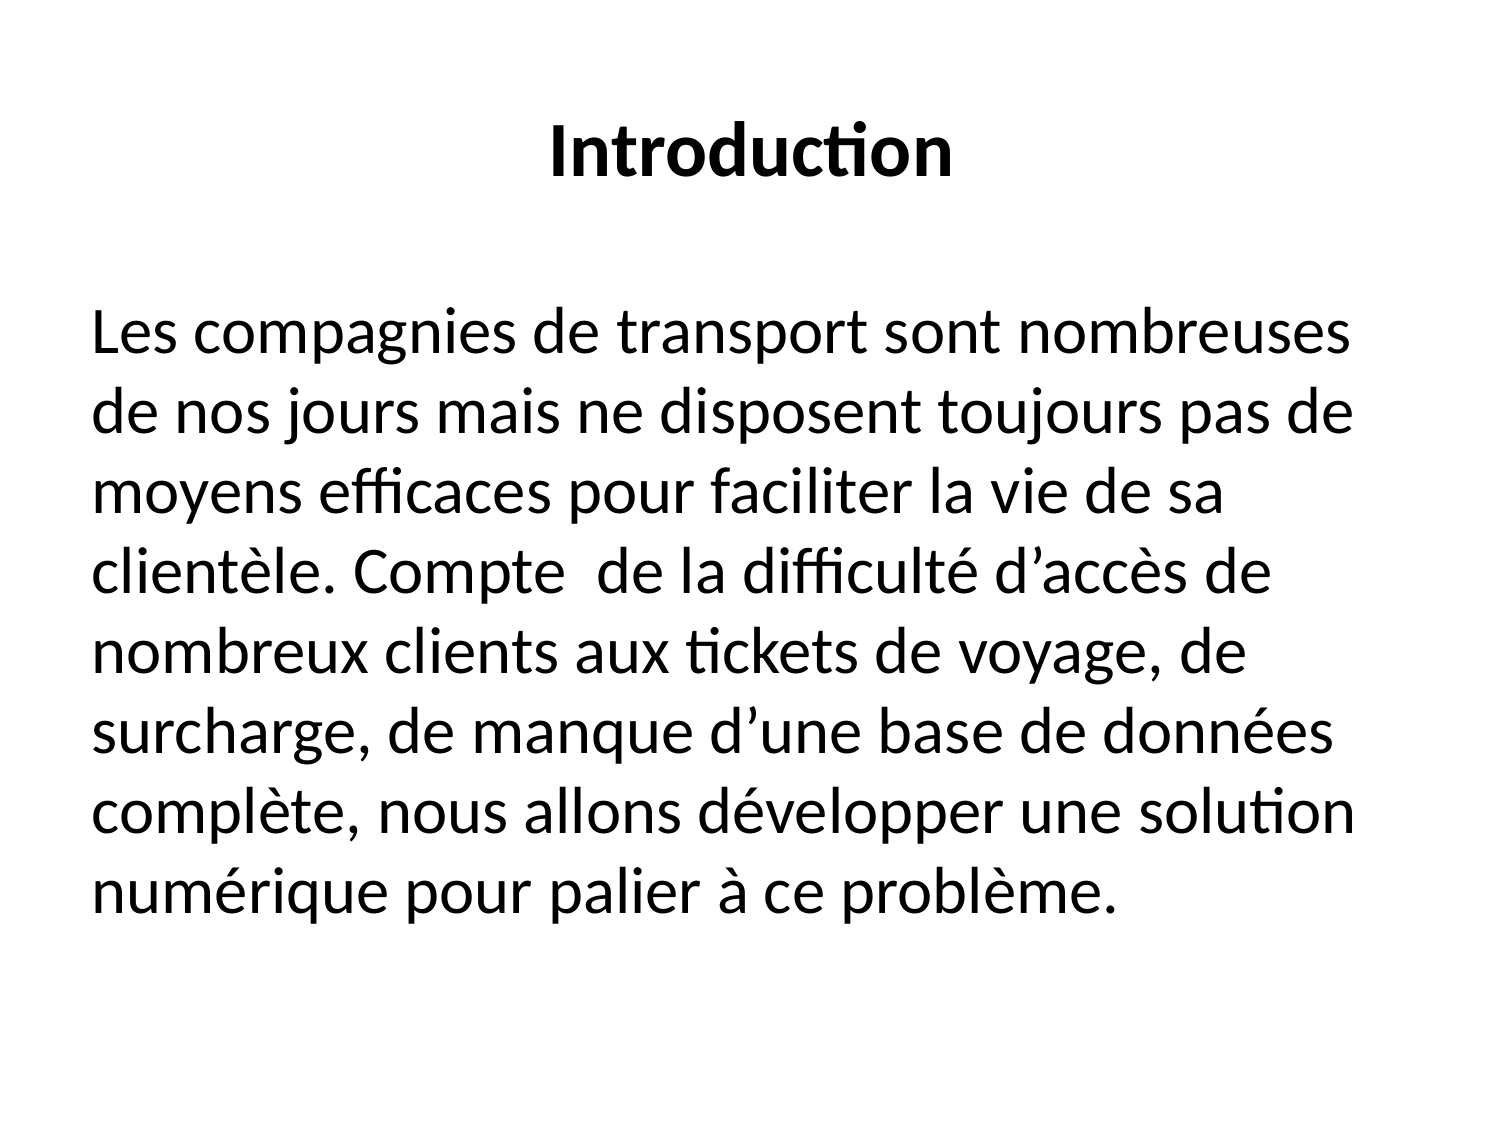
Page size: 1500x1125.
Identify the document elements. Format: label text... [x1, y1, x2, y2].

title Introduction [76, 90, 1427, 278]
list Les compagnies de transport sont nombreuses de nos jours mais ne disposent toujours pas de moyens efficaces pour faciliter la vie de sa clientèle. Compte de la difficulté d’accès de nombreux clients aux tickets de voyage, de surcharge, de manque d’une base de données complète, nous allons développer une solution numérique pour palier à ce problème. [76, 278, 1427, 1022]
